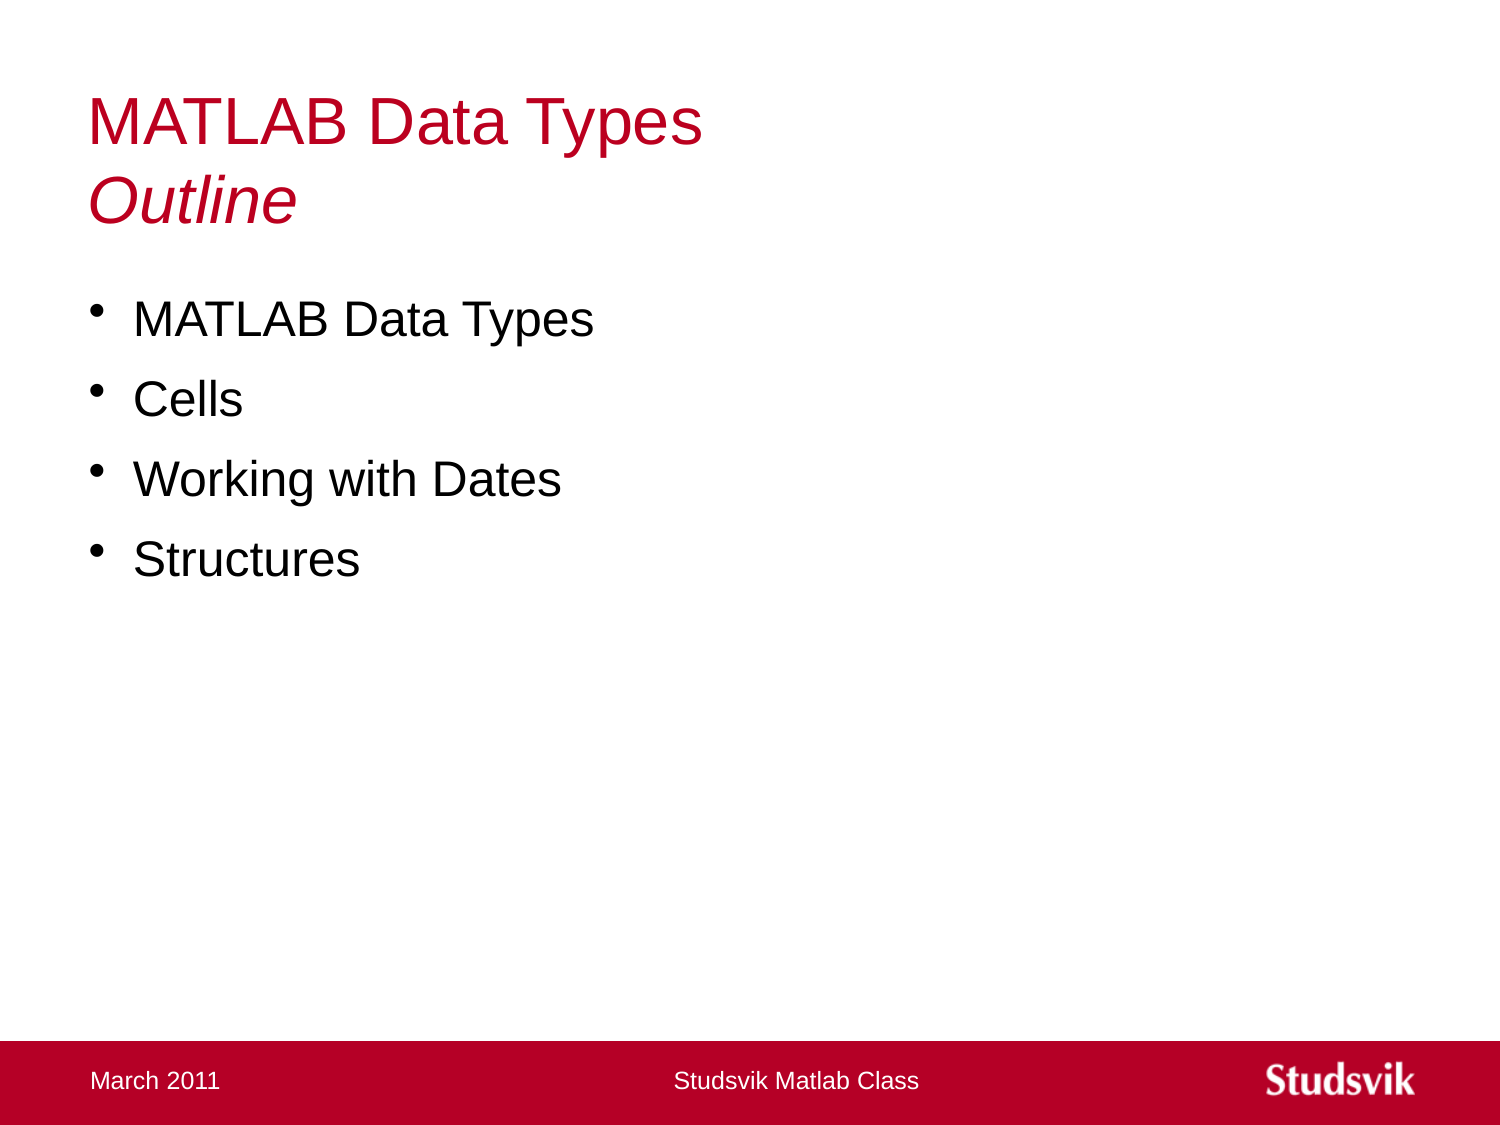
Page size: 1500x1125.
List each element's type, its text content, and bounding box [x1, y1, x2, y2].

list MATLAB Data Types Cells Working with Dates Structures [88, 286, 1412, 1003]
picture [0, 1041, 1500, 1125]
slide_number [75, 1049, 465, 1110]
footer Studsvik Matlab Class [559, 1049, 1035, 1110]
title MATLAB Data Types Outline [87, 78, 1412, 267]
